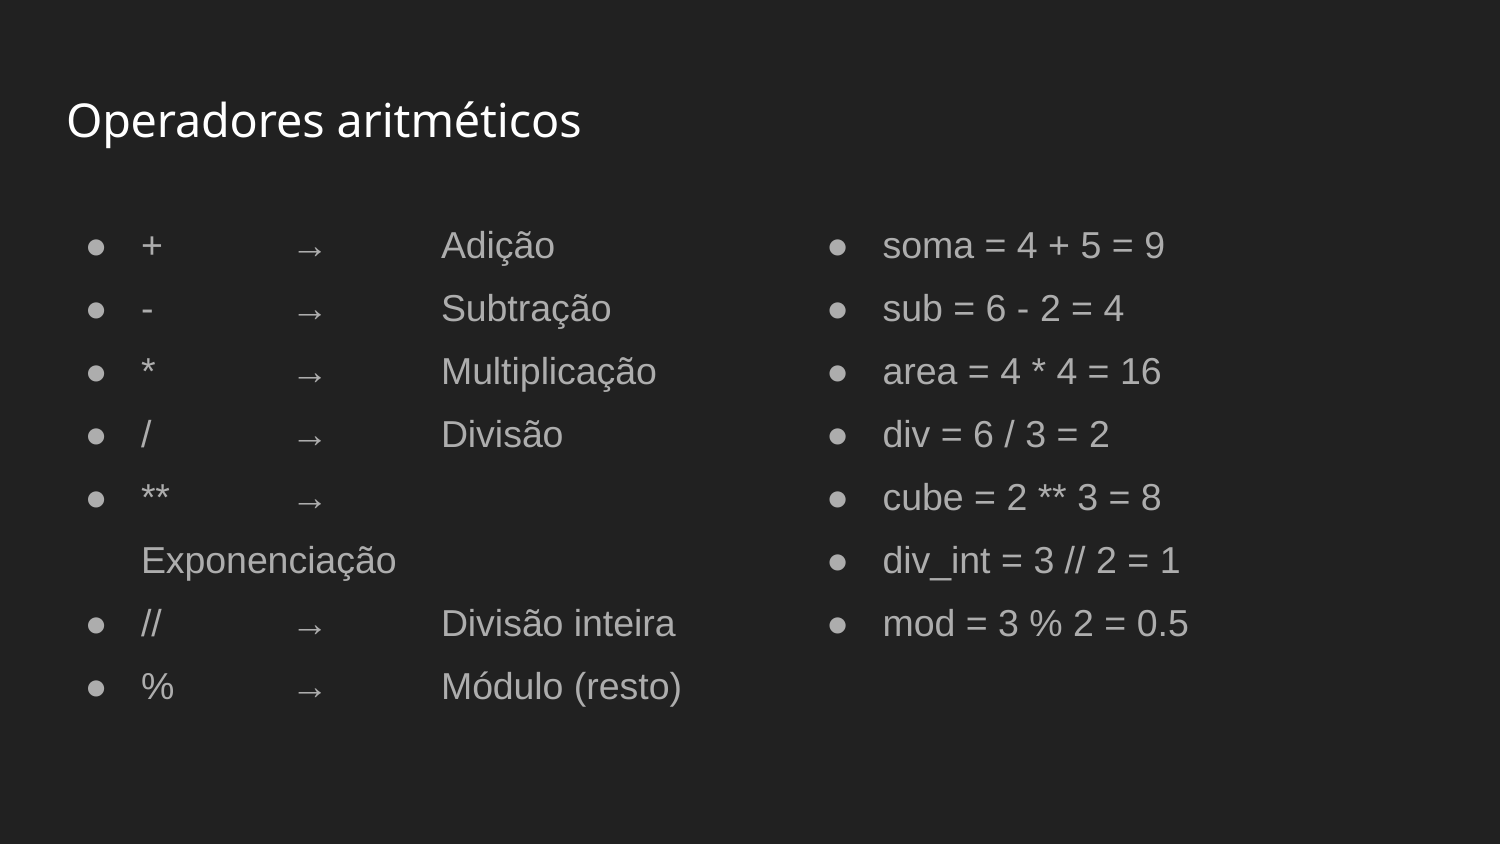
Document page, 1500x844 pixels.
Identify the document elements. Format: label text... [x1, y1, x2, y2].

list soma = 4 + 5 = 9 sub = 6 - 2 = 4 area = 4 * 4 = 16 div = 6 / 3 = 2 cube = 2 ** 3 = 8 div_int = 3 // 2 = 1 mod = 3 % 2 = 0.5 [792, 189, 1449, 750]
list + → Adição - → Subtração * → Multiplicação / → Divisão ** → Exponenciação // → Divisão inteira % → Módulo (resto) [51, 189, 708, 750]
title Operadores aritméticos [51, 72, 1449, 167]
